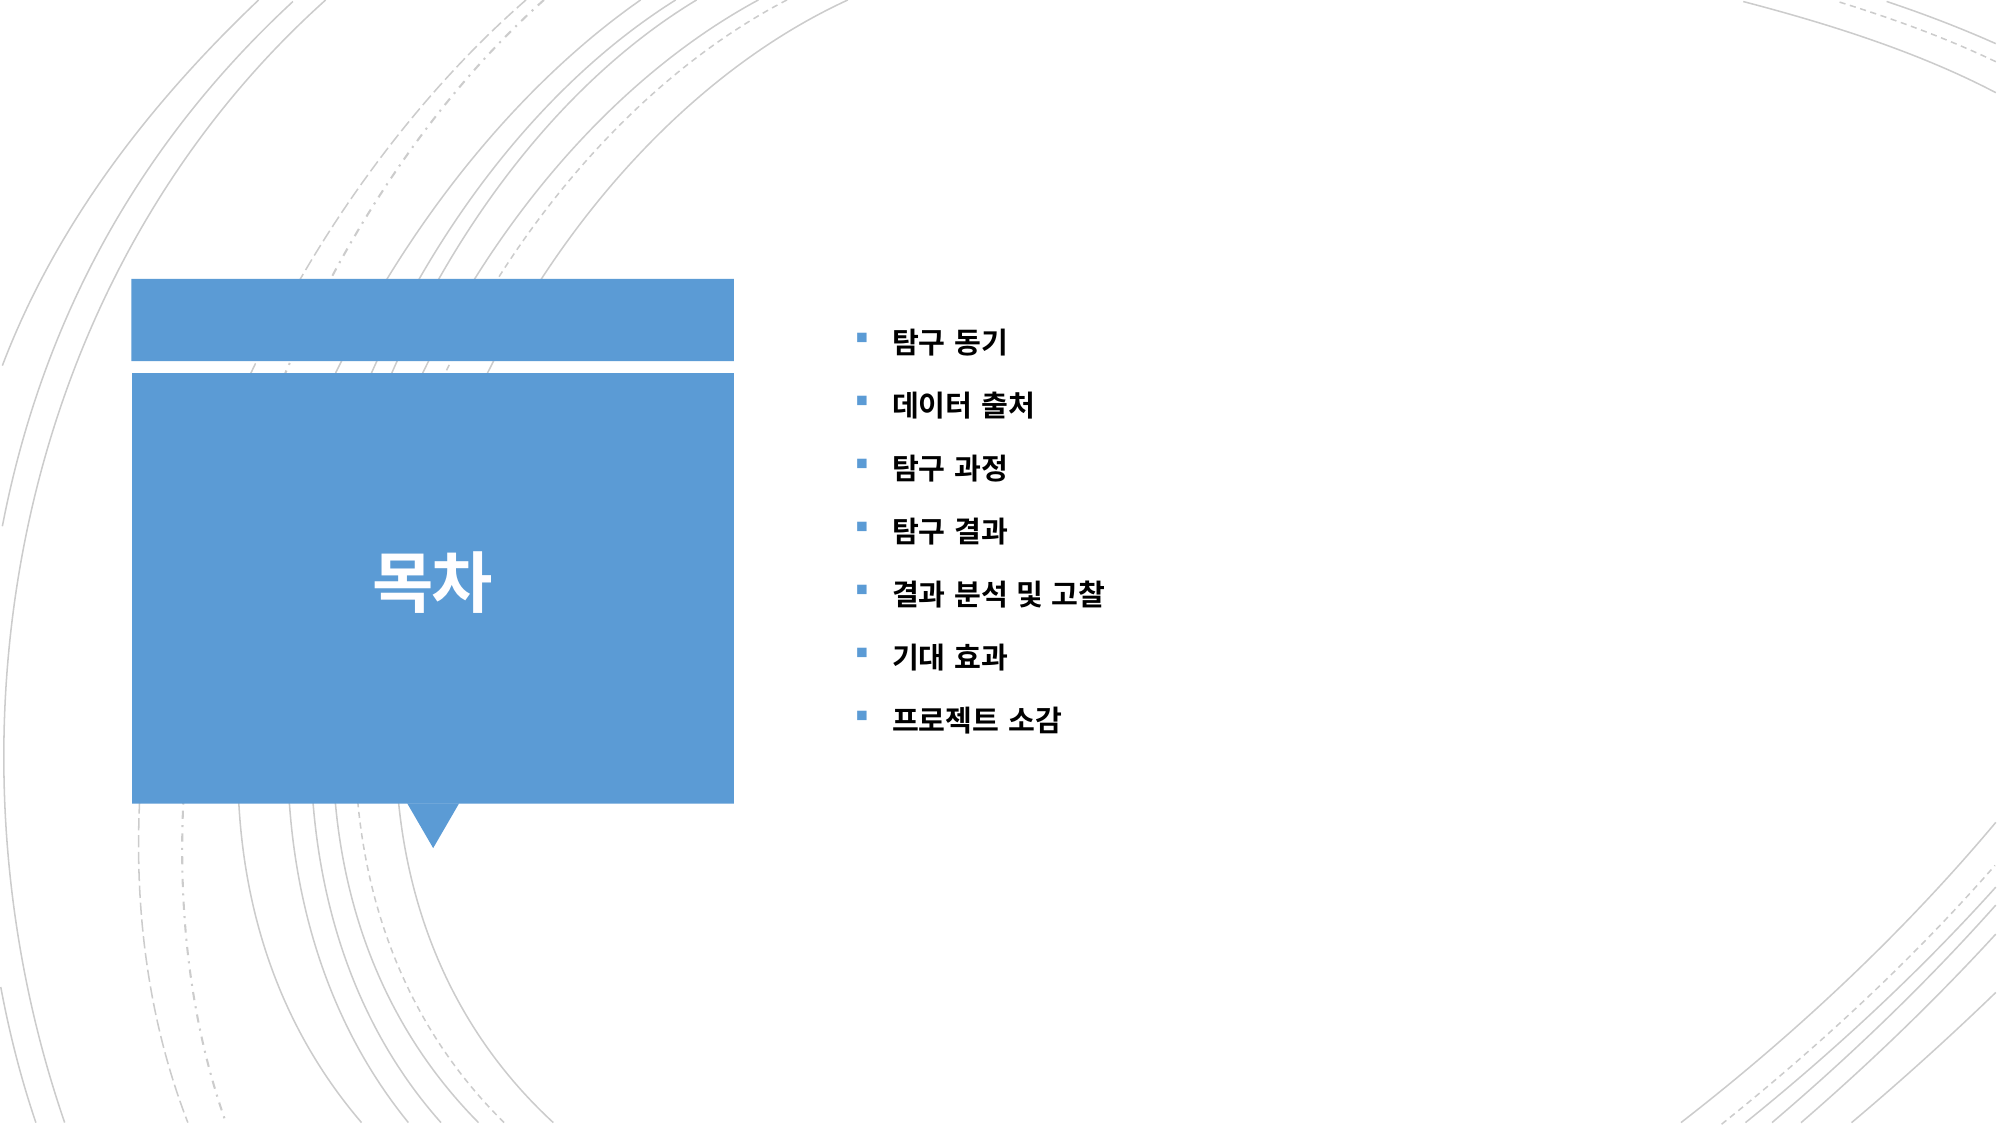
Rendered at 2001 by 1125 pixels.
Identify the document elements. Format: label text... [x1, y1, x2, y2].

title 목차 [145, 385, 720, 789]
list 탐구 동기 데이터 출처 탐구 과정 탐구 결과 결과 분석 및 고찰 기대 효과 프로젝트 소감 [839, 131, 1871, 993]
